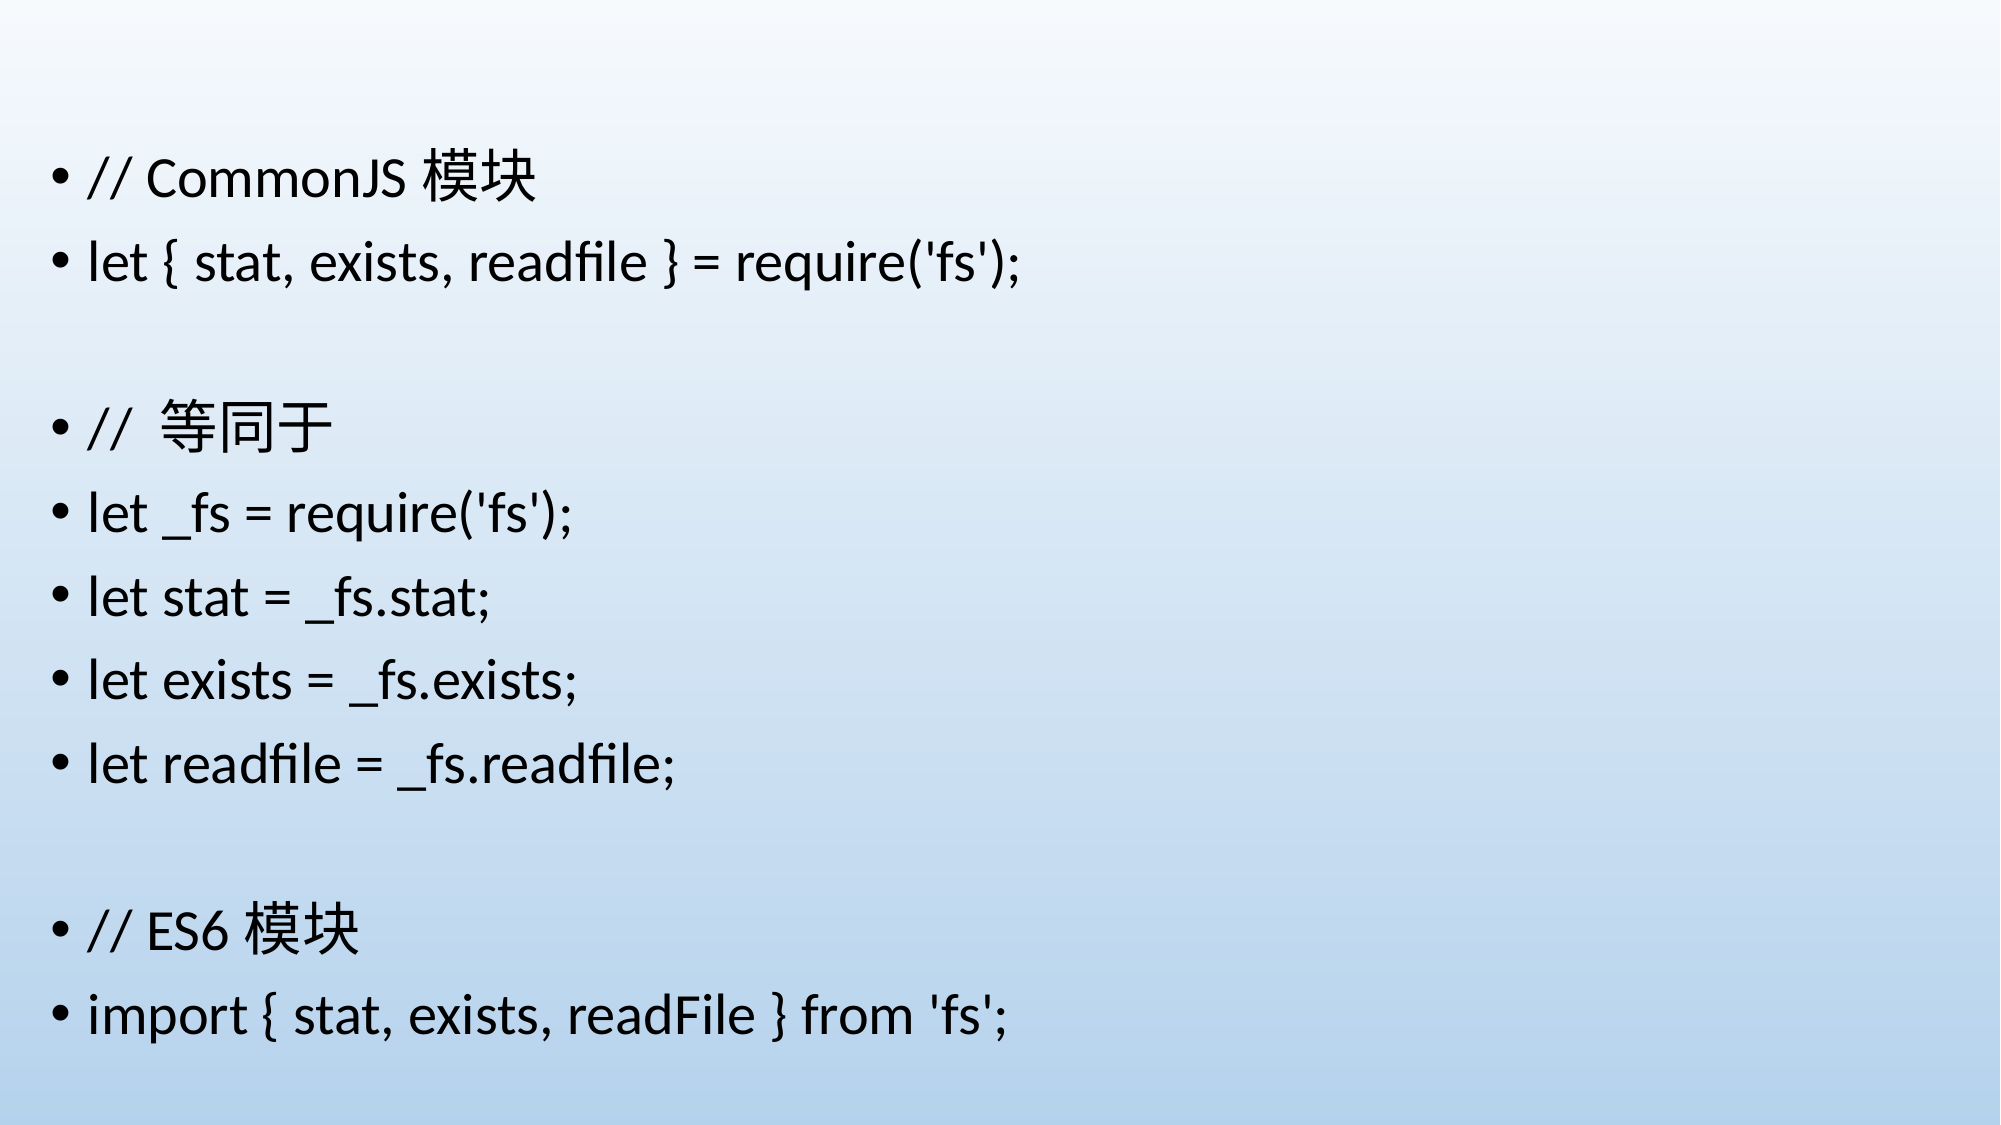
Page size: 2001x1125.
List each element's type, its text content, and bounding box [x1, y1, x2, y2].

list // CommonJS模块 let { stat, exists, readfile } = require('fs'); // 等同于 let _fs = require('fs'); let stat = _fs.stat; let exists = _fs.exists; let readfile = _fs.readfile; // ES6模块 import { stat, exists, readFile } from 'fs'; [35, 49, 1946, 1095]
